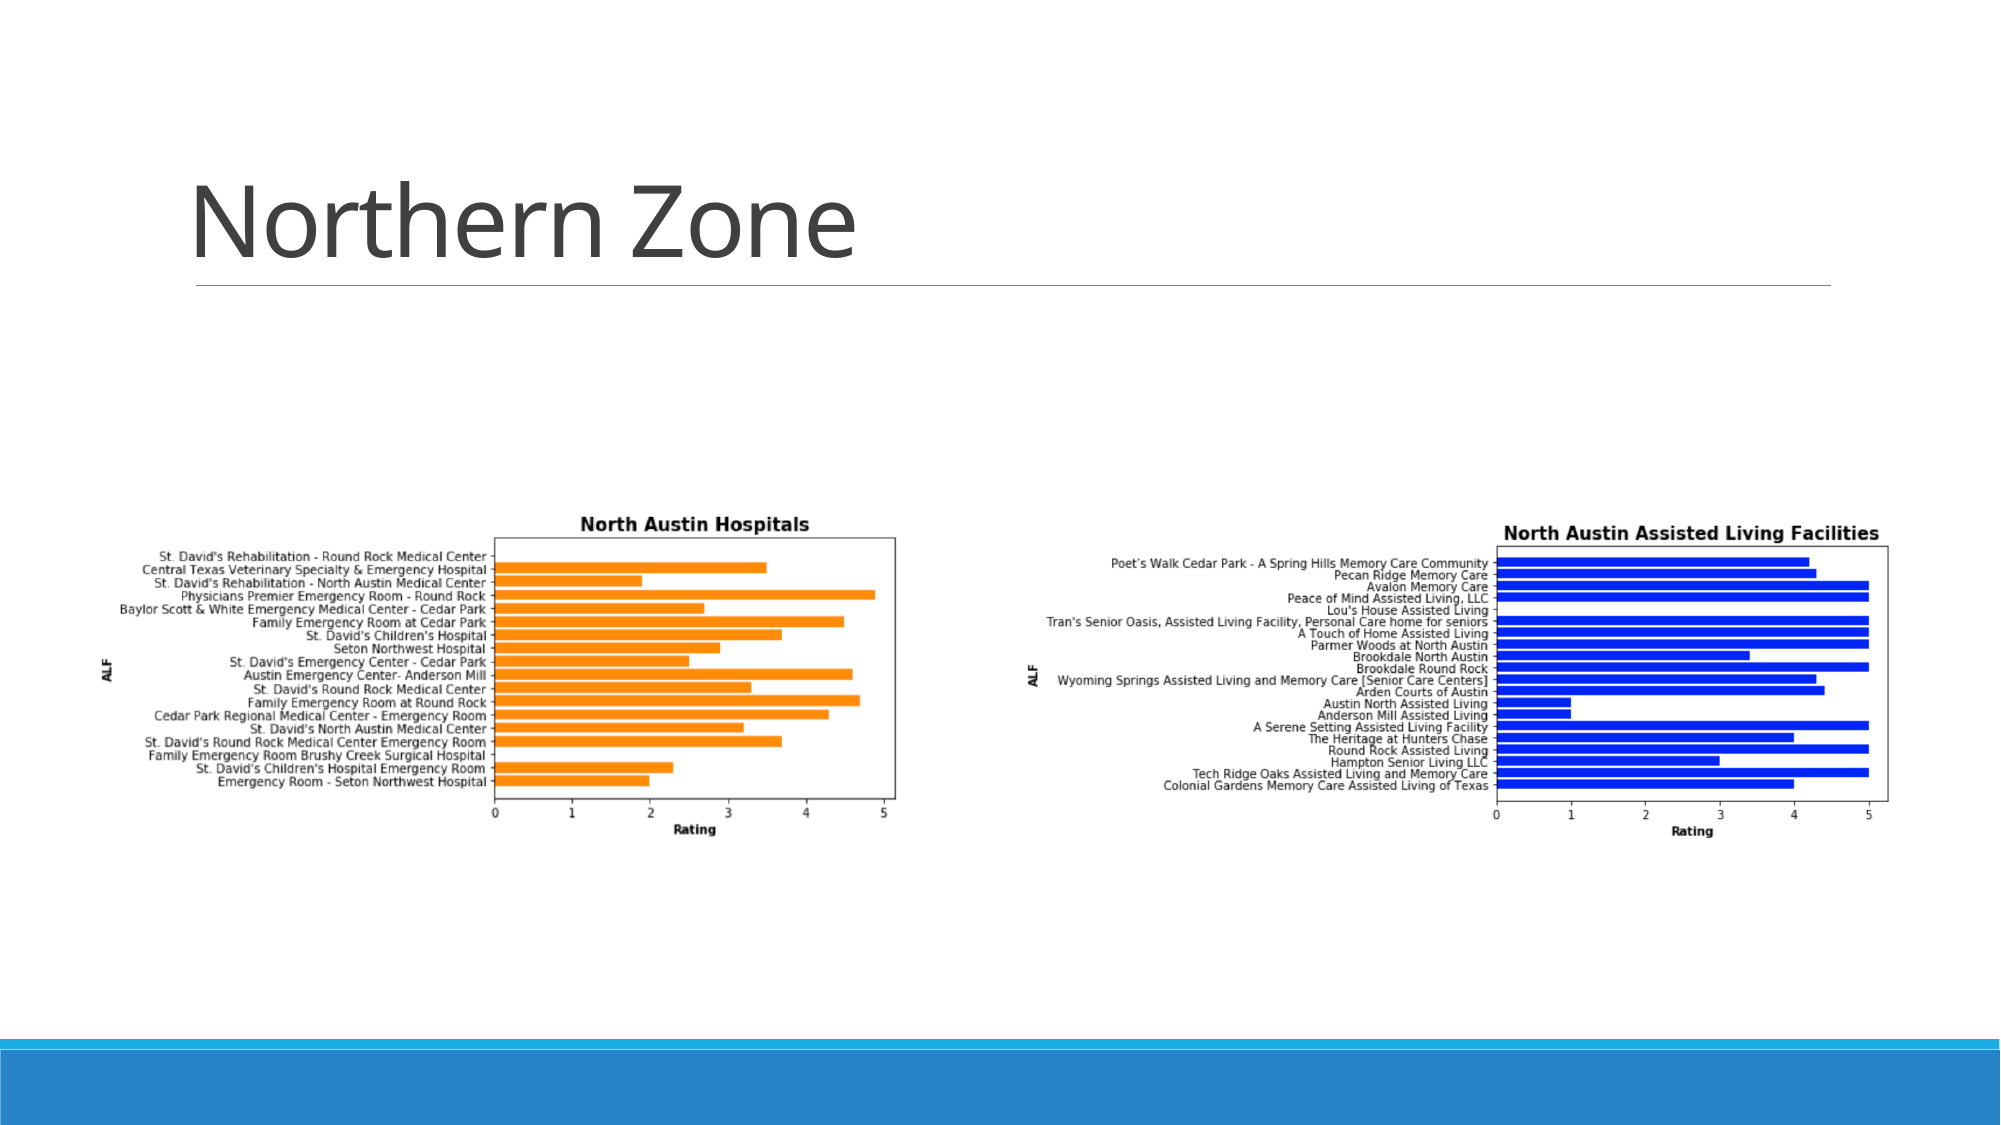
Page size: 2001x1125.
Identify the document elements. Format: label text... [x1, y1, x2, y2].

title Northern Zone [179, 46, 1831, 286]
picture [72, 503, 1951, 859]
